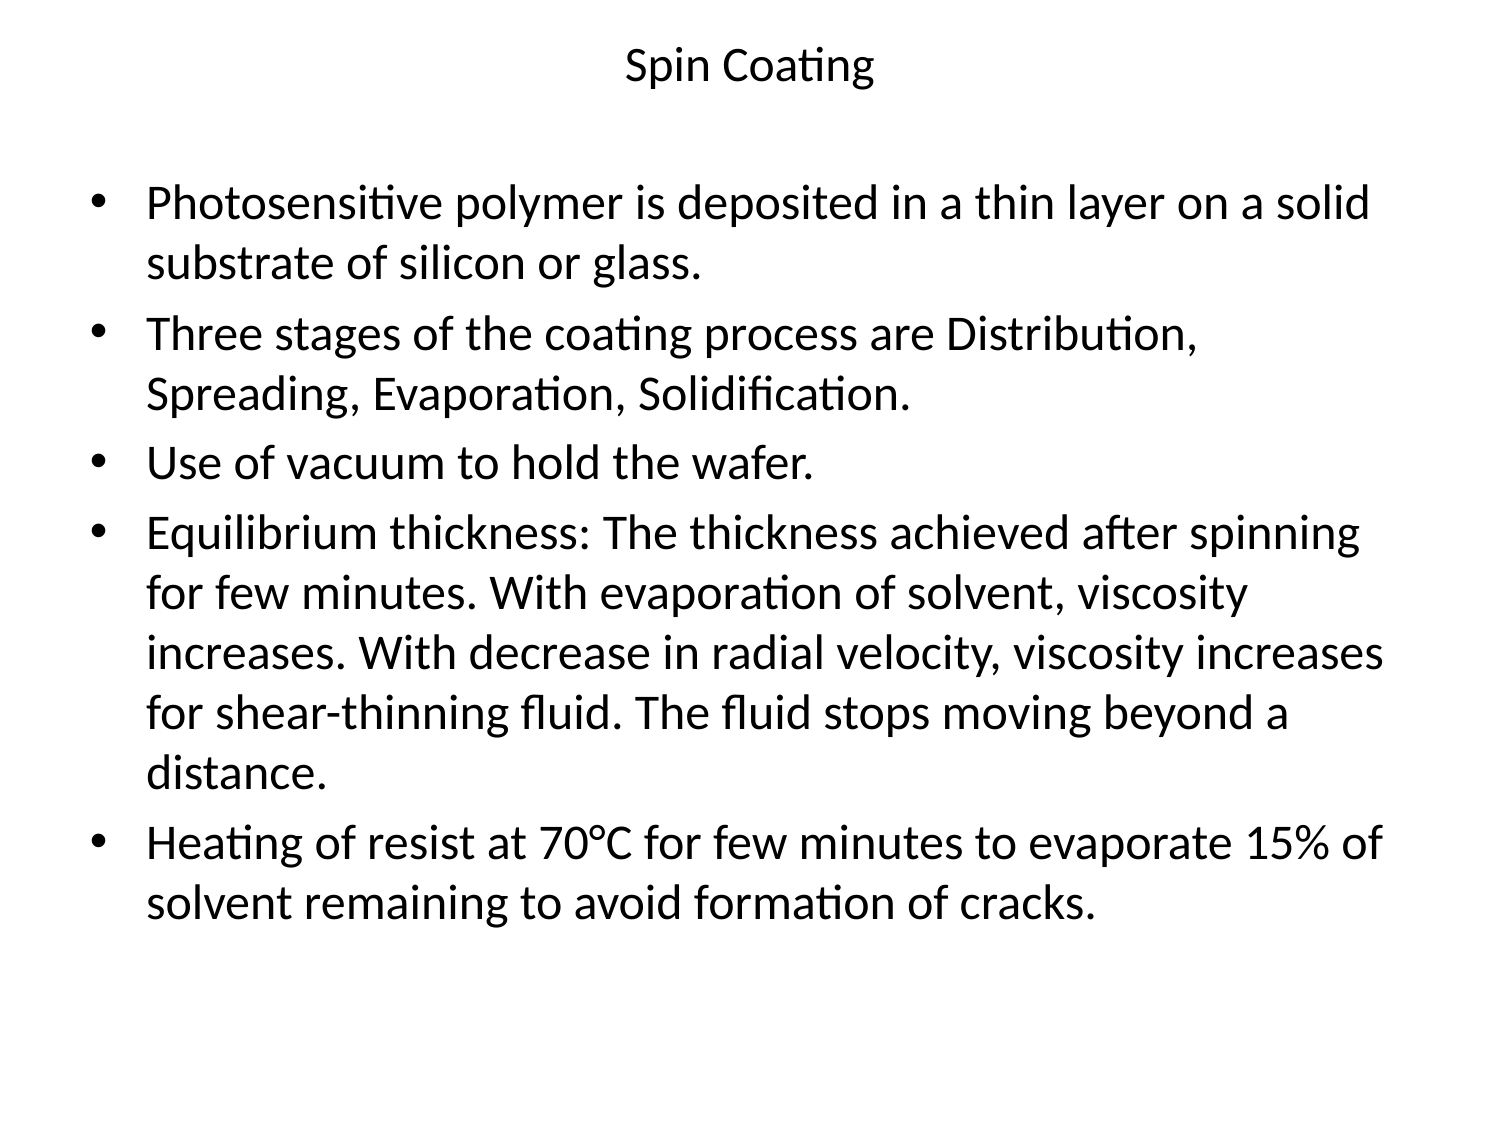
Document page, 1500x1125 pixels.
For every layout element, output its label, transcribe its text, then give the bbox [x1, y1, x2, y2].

text_box Photosensitive polymer is deposited in a thin layer on a solid substrate of silicon or glass. Three stages of the coating process are Distribution, Spreading, Evaporation, Solidification. Use of vacuum to hold the wafer. Equilibrium thickness: The thickness achieved after spinning for few minutes. With evaporation of solvent, viscosity increases. With decrease in radial velocity, viscosity increases for shear-thinning fluid. The fluid stops moving beyond a distance. Heating of resist at 70°C for few minutes to evaporate 15% of solvent remaining to avoid formation of cracks. [74, 162, 1425, 1005]
text_box Spin Coating [74, 24, 1425, 100]
